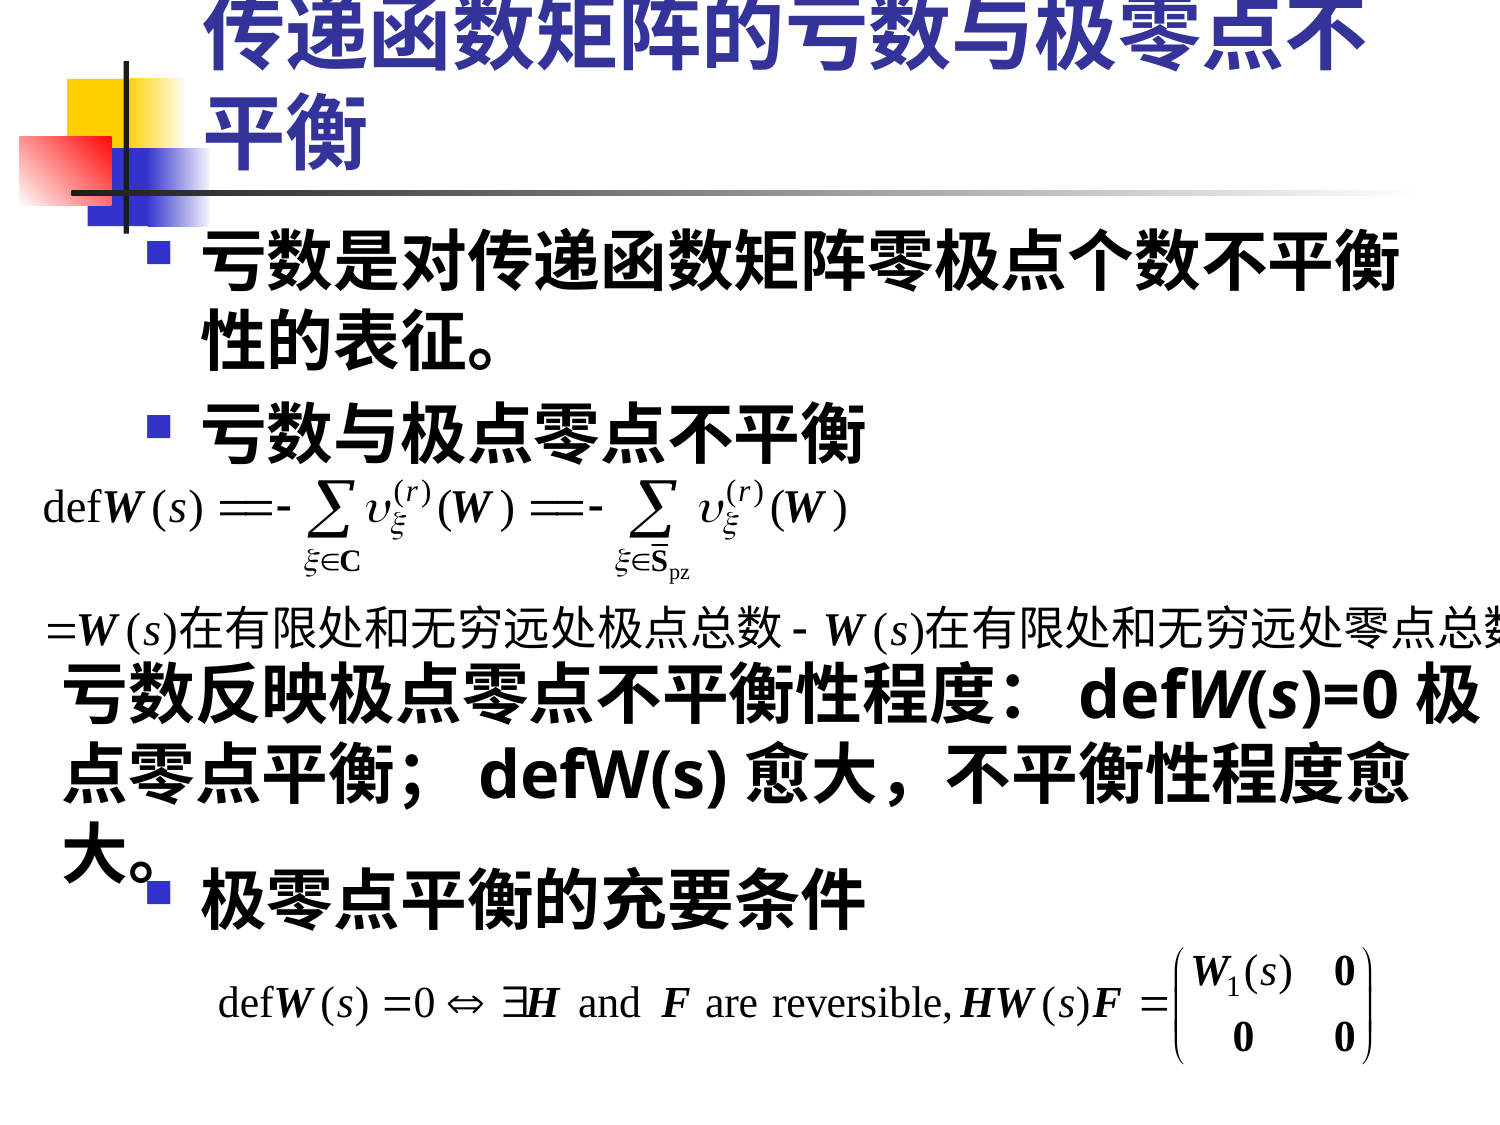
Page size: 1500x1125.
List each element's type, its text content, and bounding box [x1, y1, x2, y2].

title 传递函数矩阵的亏数与极零点不平衡 [187, 1, 1467, 188]
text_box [34, 466, 1500, 669]
text_box 亏数反映极点零点不平衡性程度：defW(s)=0极点零点平衡；defW(s)愈大，不平衡性程度愈大。 [46, 678, 1500, 900]
list 亏数是对传递函数矩阵零极点个数不平衡性的表征。 亏数与极点零点不平衡 极零点平衡的充要条件 [128, 900, 1470, 1007]
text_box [210, 936, 1388, 1078]
list 亏数是对传递函数矩阵零极点个数不平衡性的表征。 亏数与极点零点不平衡 极零点平衡的充要条件 [128, 210, 1470, 466]
